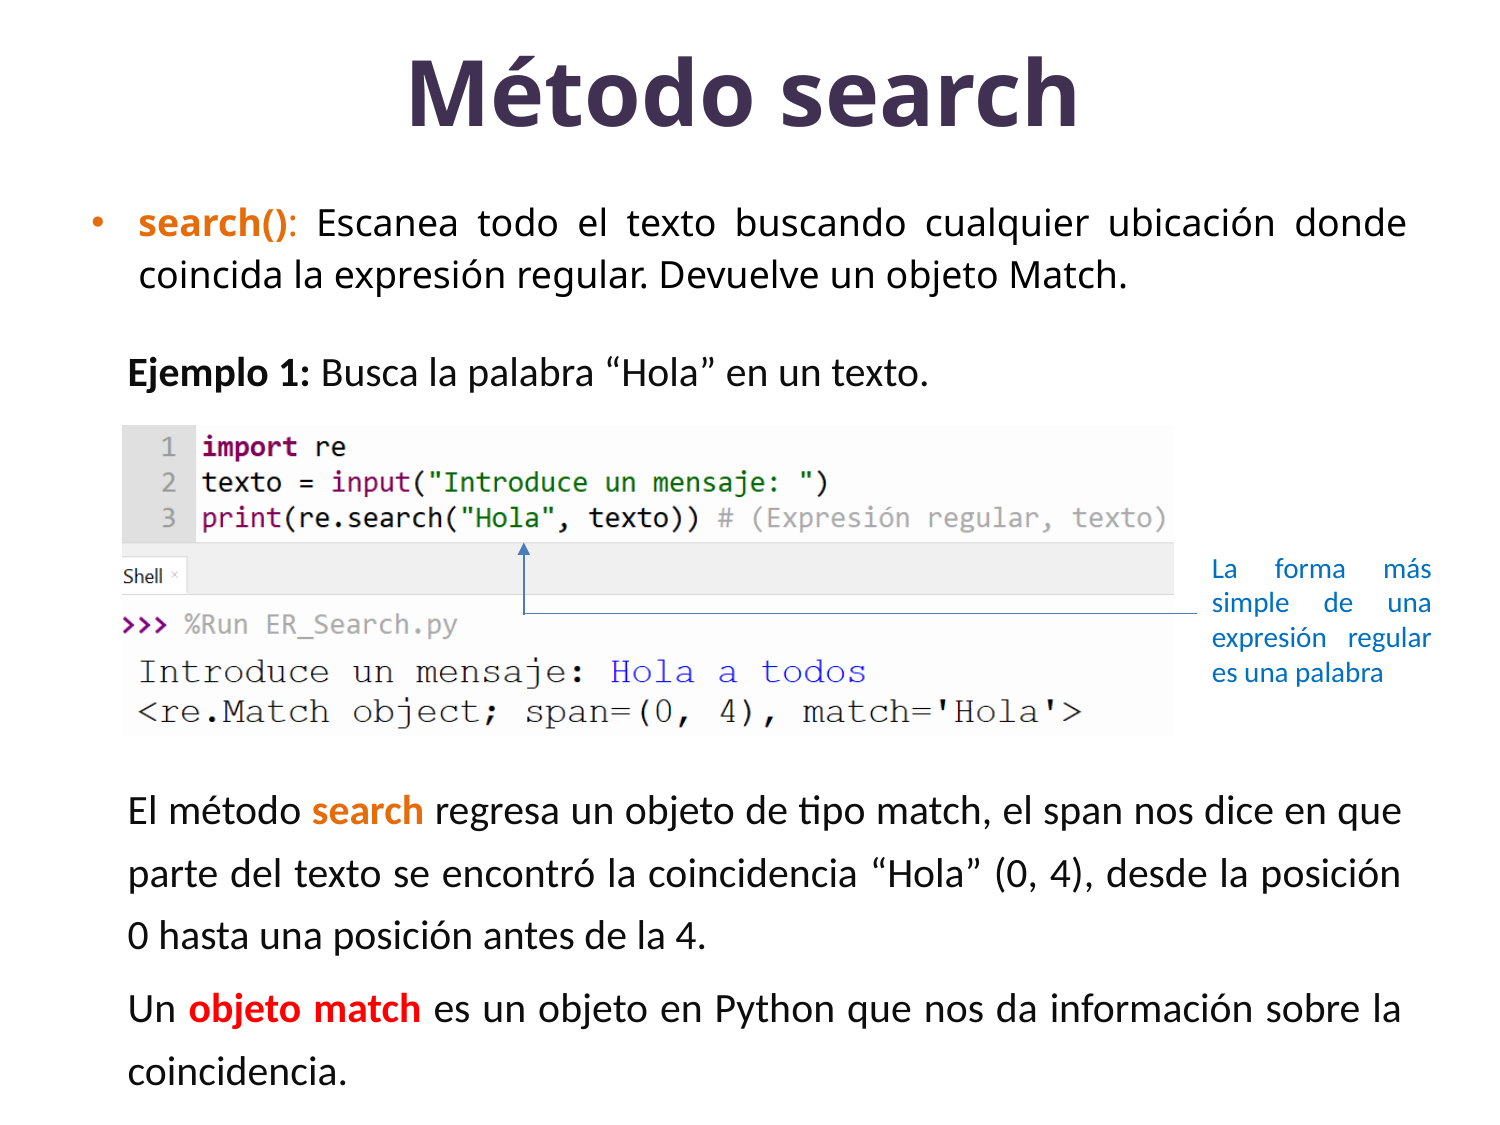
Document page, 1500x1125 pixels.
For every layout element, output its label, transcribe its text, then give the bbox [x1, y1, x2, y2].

title Método search [39, 0, 1447, 183]
text_box Ejemplo 1: Busca la palabra “Hola” en un texto. [113, 312, 1413, 403]
text_box La forma más simple de una expresión regular es una palabra [1197, 541, 1447, 697]
text_box search(): Escanea todo el texto buscando cualquier ubicación donde coincida la expresión regular. Devuelve un objeto Match. [76, 184, 1424, 304]
text_box Un objeto match es un objeto en Python que nos da información sobre la coincidencia. [113, 961, 1418, 1102]
text_box El método search regresa un objeto de tipo match, el span nos dice en que parte del texto se encontró la coincidencia “Hola” (0, 4), desde la posición 0 hasta una posición antes de la 4. [113, 763, 1418, 961]
picture [121, 424, 1174, 736]
